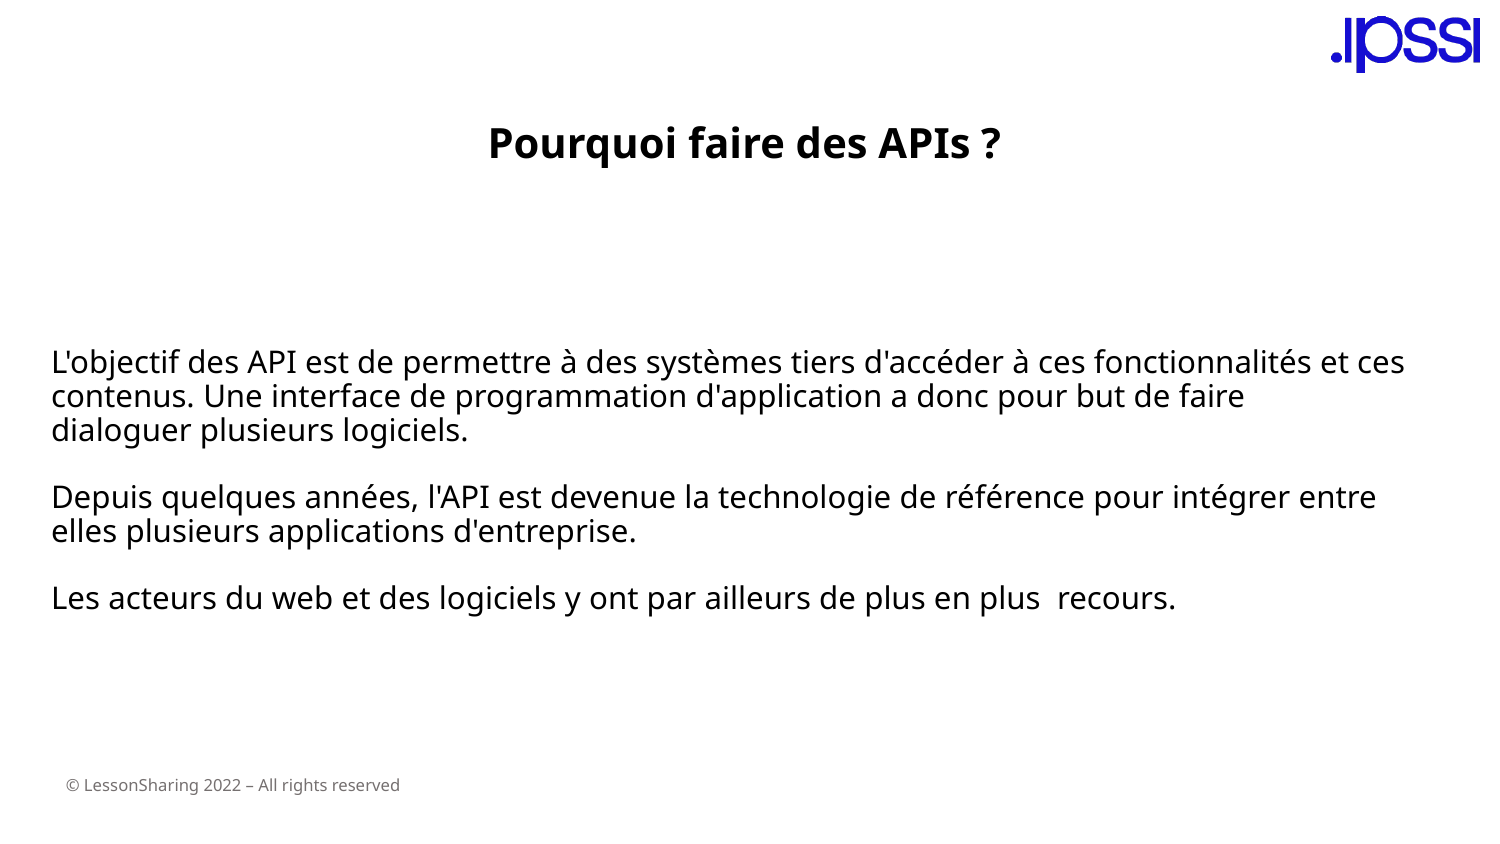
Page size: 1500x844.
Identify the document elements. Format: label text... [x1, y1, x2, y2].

title L'objectif des API est de permettre à des systèmes tiers d'accéder à ces fonctionnalités et ces contenus. Une interface de programmation d'application a donc pour but de faire dialoguer plusieurs logiciels. Depuis quelques années, l'API est devenue la technologie de référence pour intégrer entre elles plusieurs applications d'entreprise. Les acteurs du web et des logiciels y ont par ailleurs de plus en plus recours. [51, 201, 1449, 762]
picture [1331, 16, 1480, 73]
title Pourquoi faire des APIs ? [51, 98, 1449, 192]
